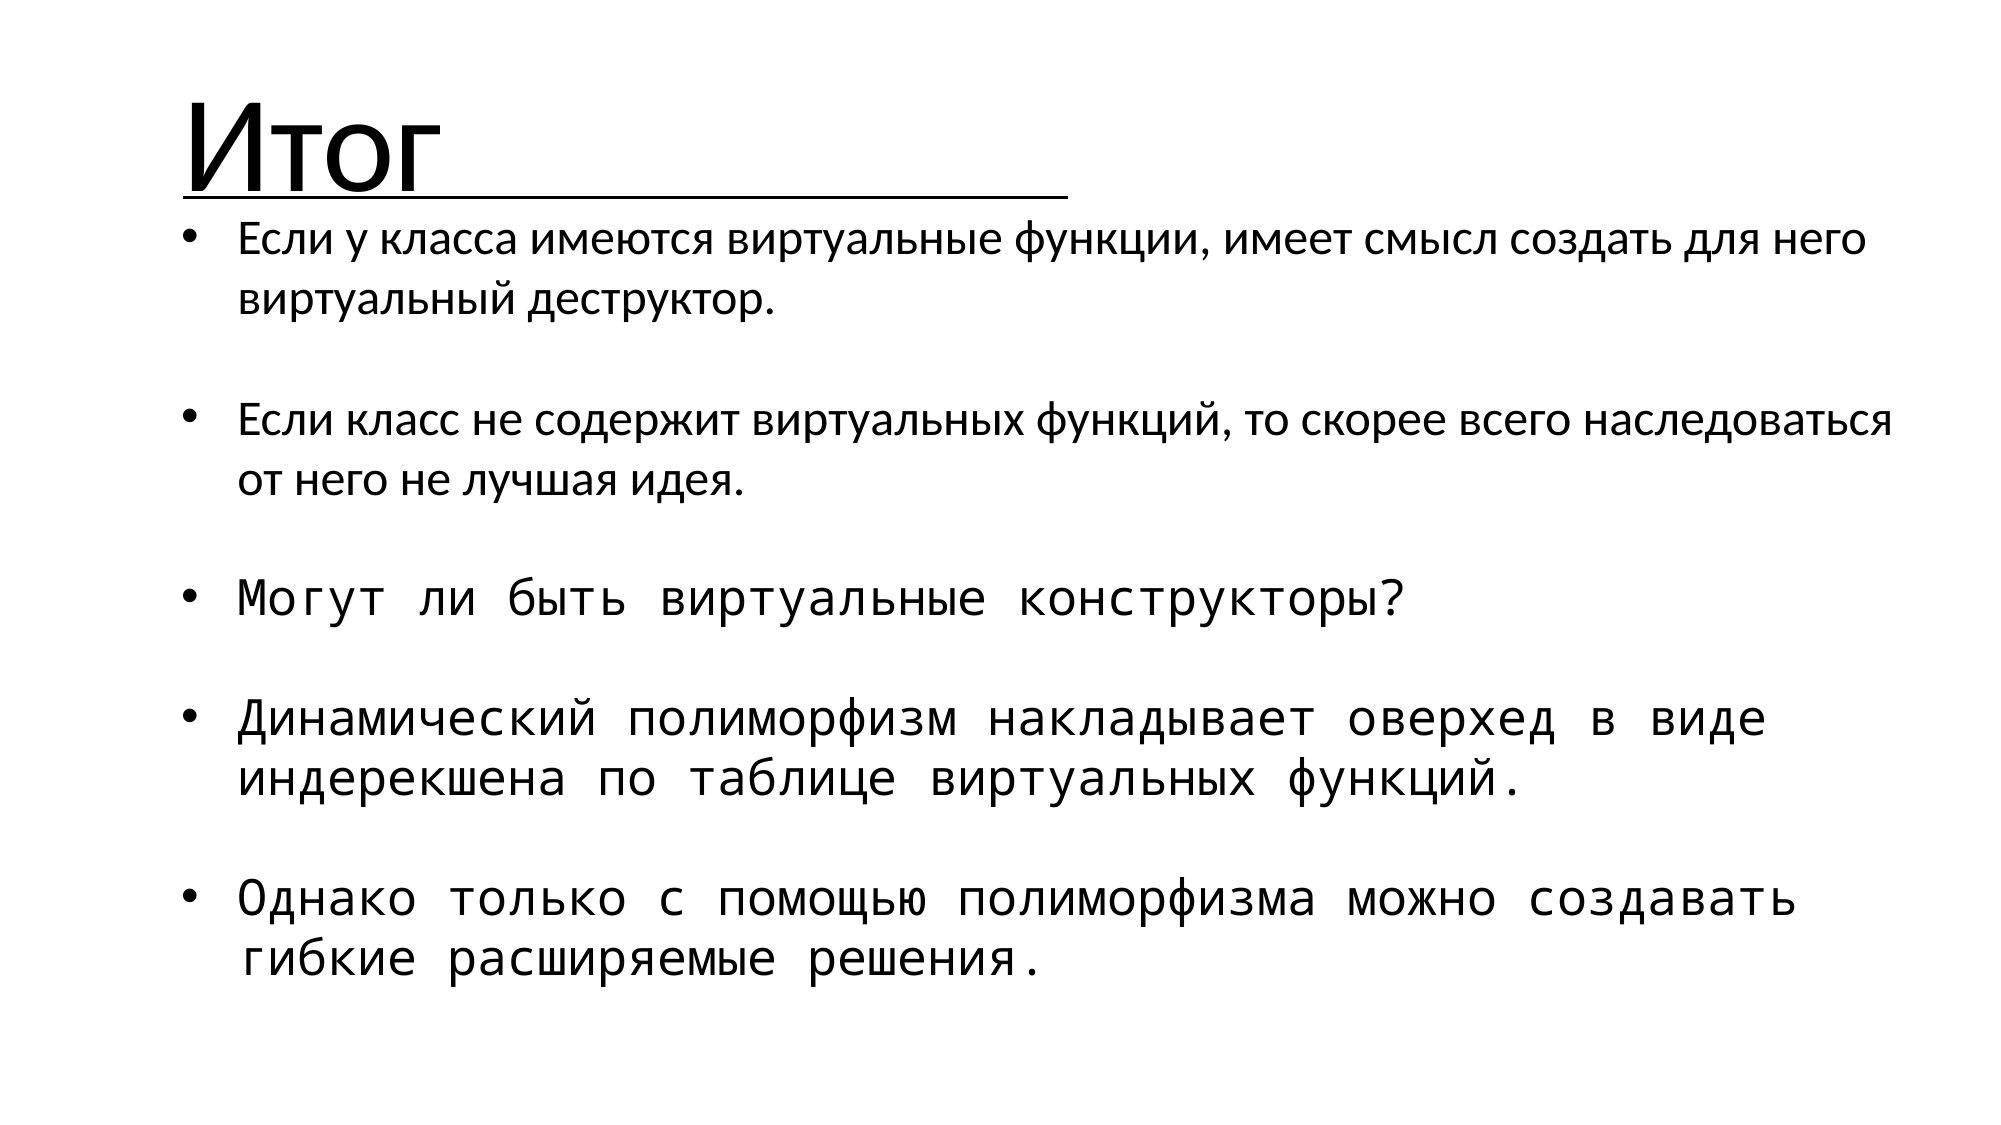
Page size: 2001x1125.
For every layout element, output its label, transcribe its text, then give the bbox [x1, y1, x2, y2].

text_box Если у класса имеются виртуальные функции, имеет смысл создать для него виртуальный деструктор. Если класс не содержит виртуальных функций, то скорее всего наследоваться от него не лучшая идея. Могут ли быть виртуальные конструкторы? Динамический полиморфизм накладывает оверхед в виде индерекшена по таблице виртуальных функций. Однако только с помощью полиморфизма можно создавать гибкие расширяемые решения. [166, 197, 1933, 993]
text_box Итог [167, 46, 458, 227]
